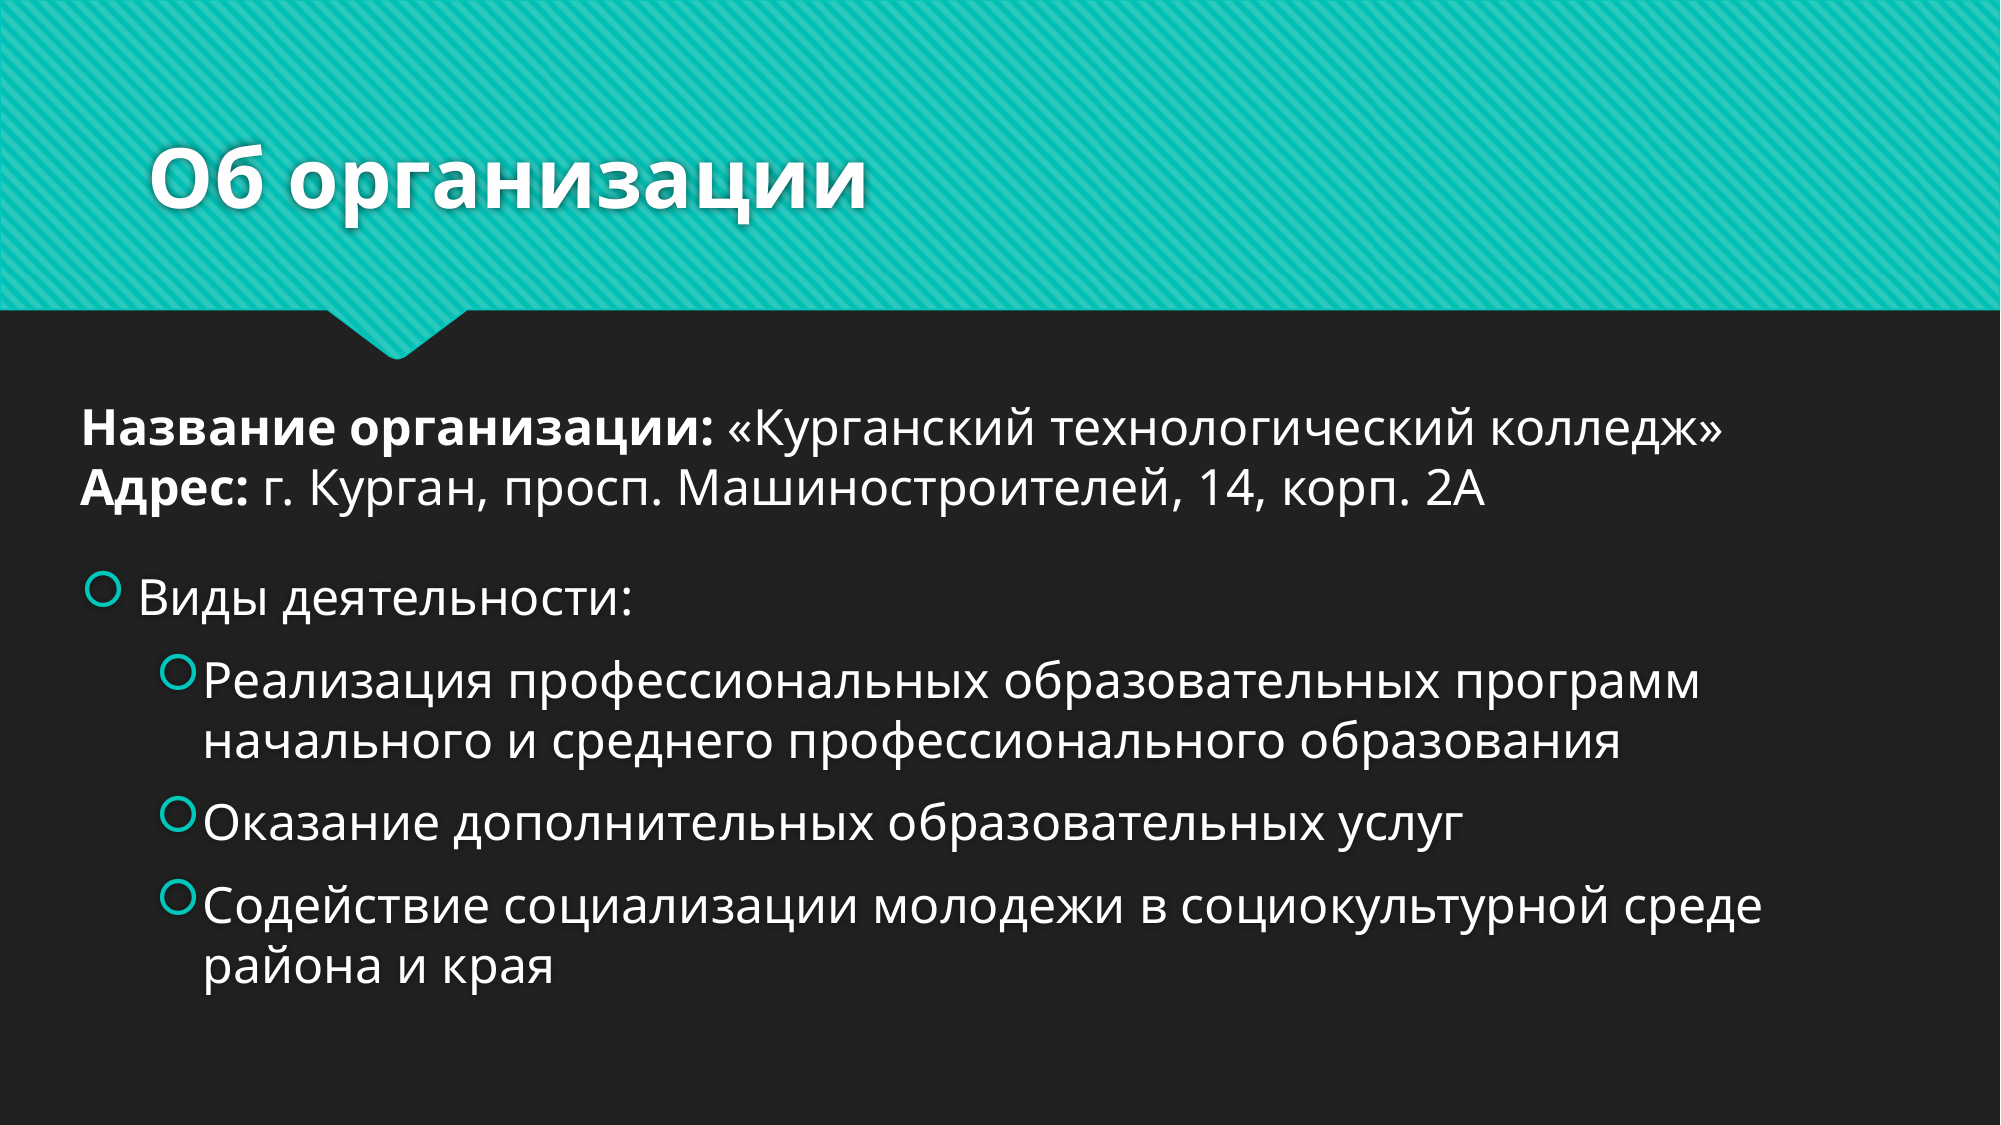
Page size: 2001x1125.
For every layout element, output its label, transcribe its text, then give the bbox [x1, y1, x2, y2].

title Об организации [132, 73, 1868, 233]
list Виды деятельности: Реализация профессиональных образовательных программ начального и среднего профессионального образования Оказание дополнительных образовательных услуг Содействие социализации молодежи в социокультурной среде района и края [65, 569, 1798, 1040]
text_box Название организации: «Курганский технологический колледж» Адрес: г. Курган, просп. Машиностроителей, 14, корп. 2А [65, 388, 1973, 569]
